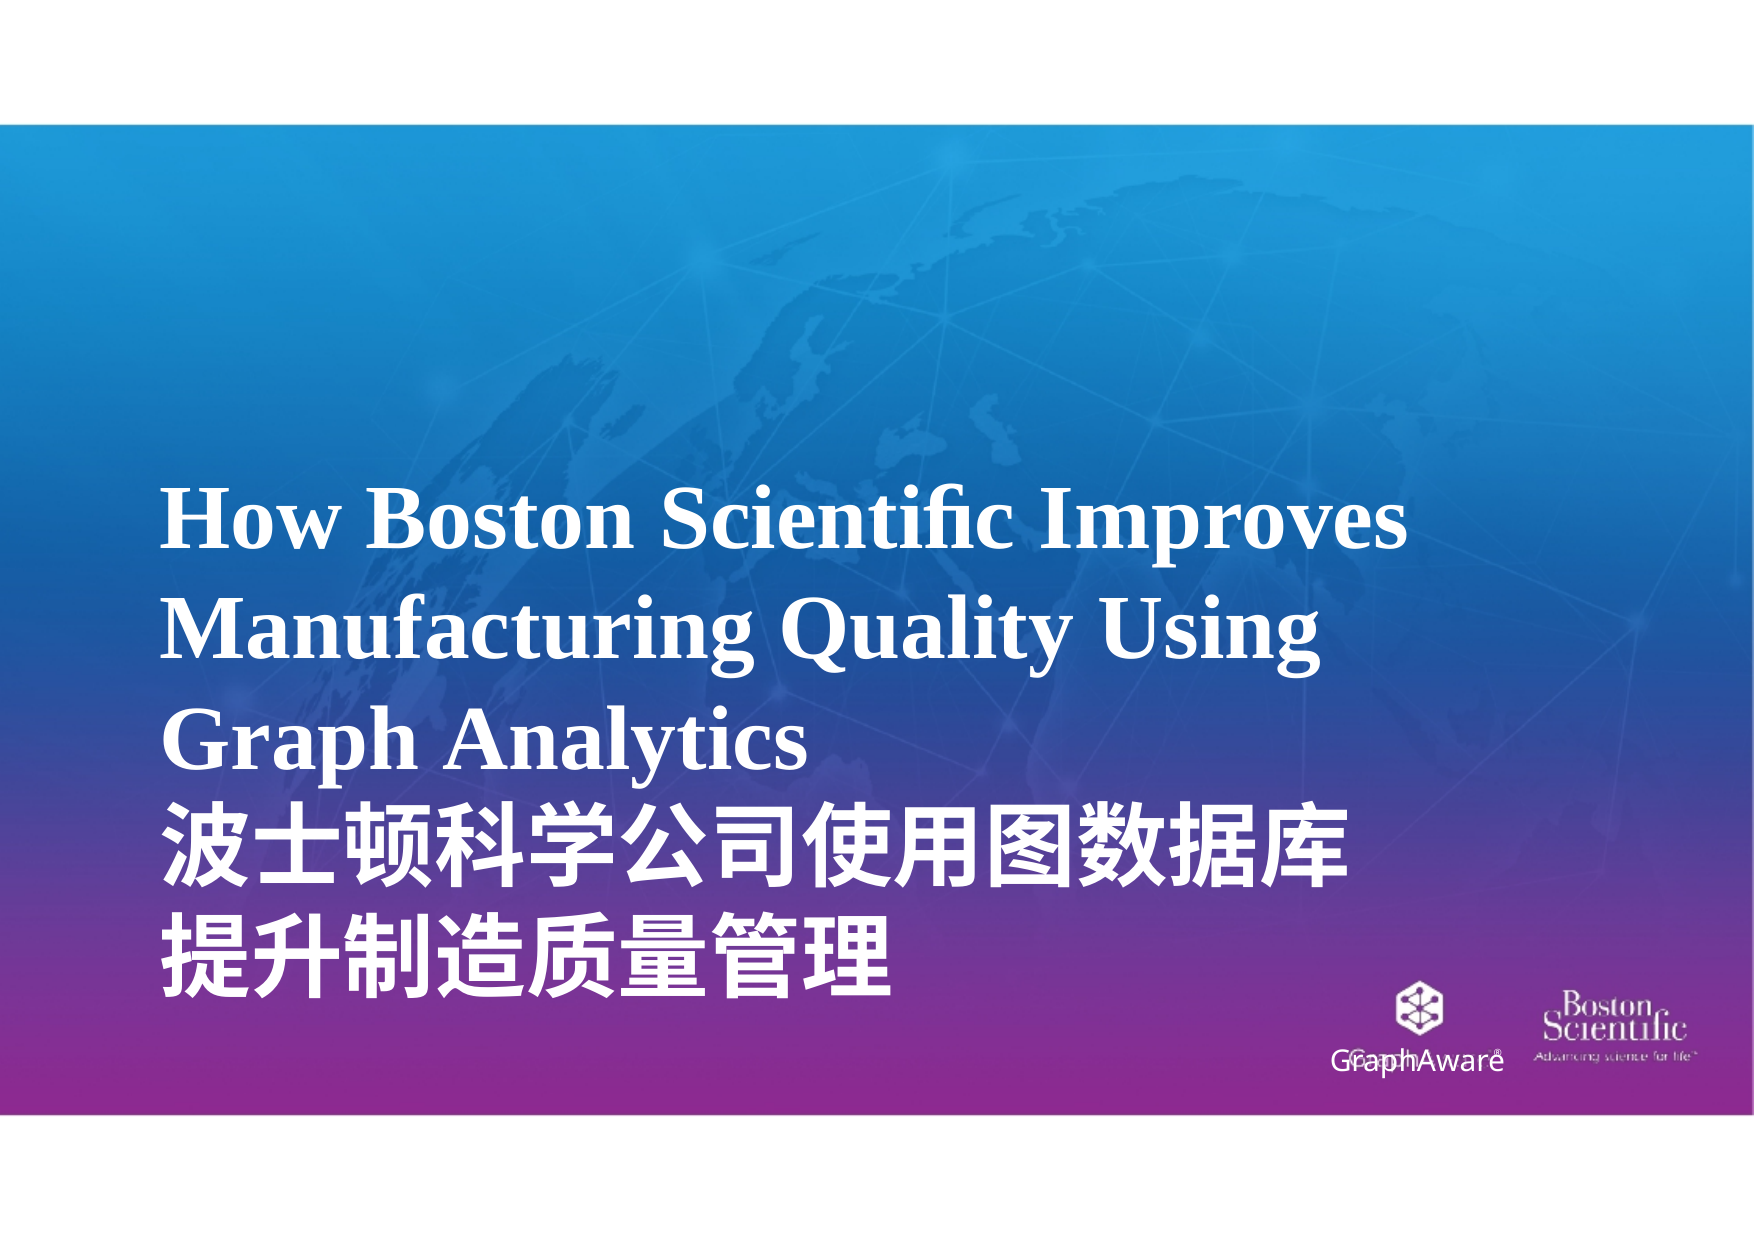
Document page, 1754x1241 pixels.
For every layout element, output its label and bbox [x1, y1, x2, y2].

picture [0, 122, 1754, 1117]
